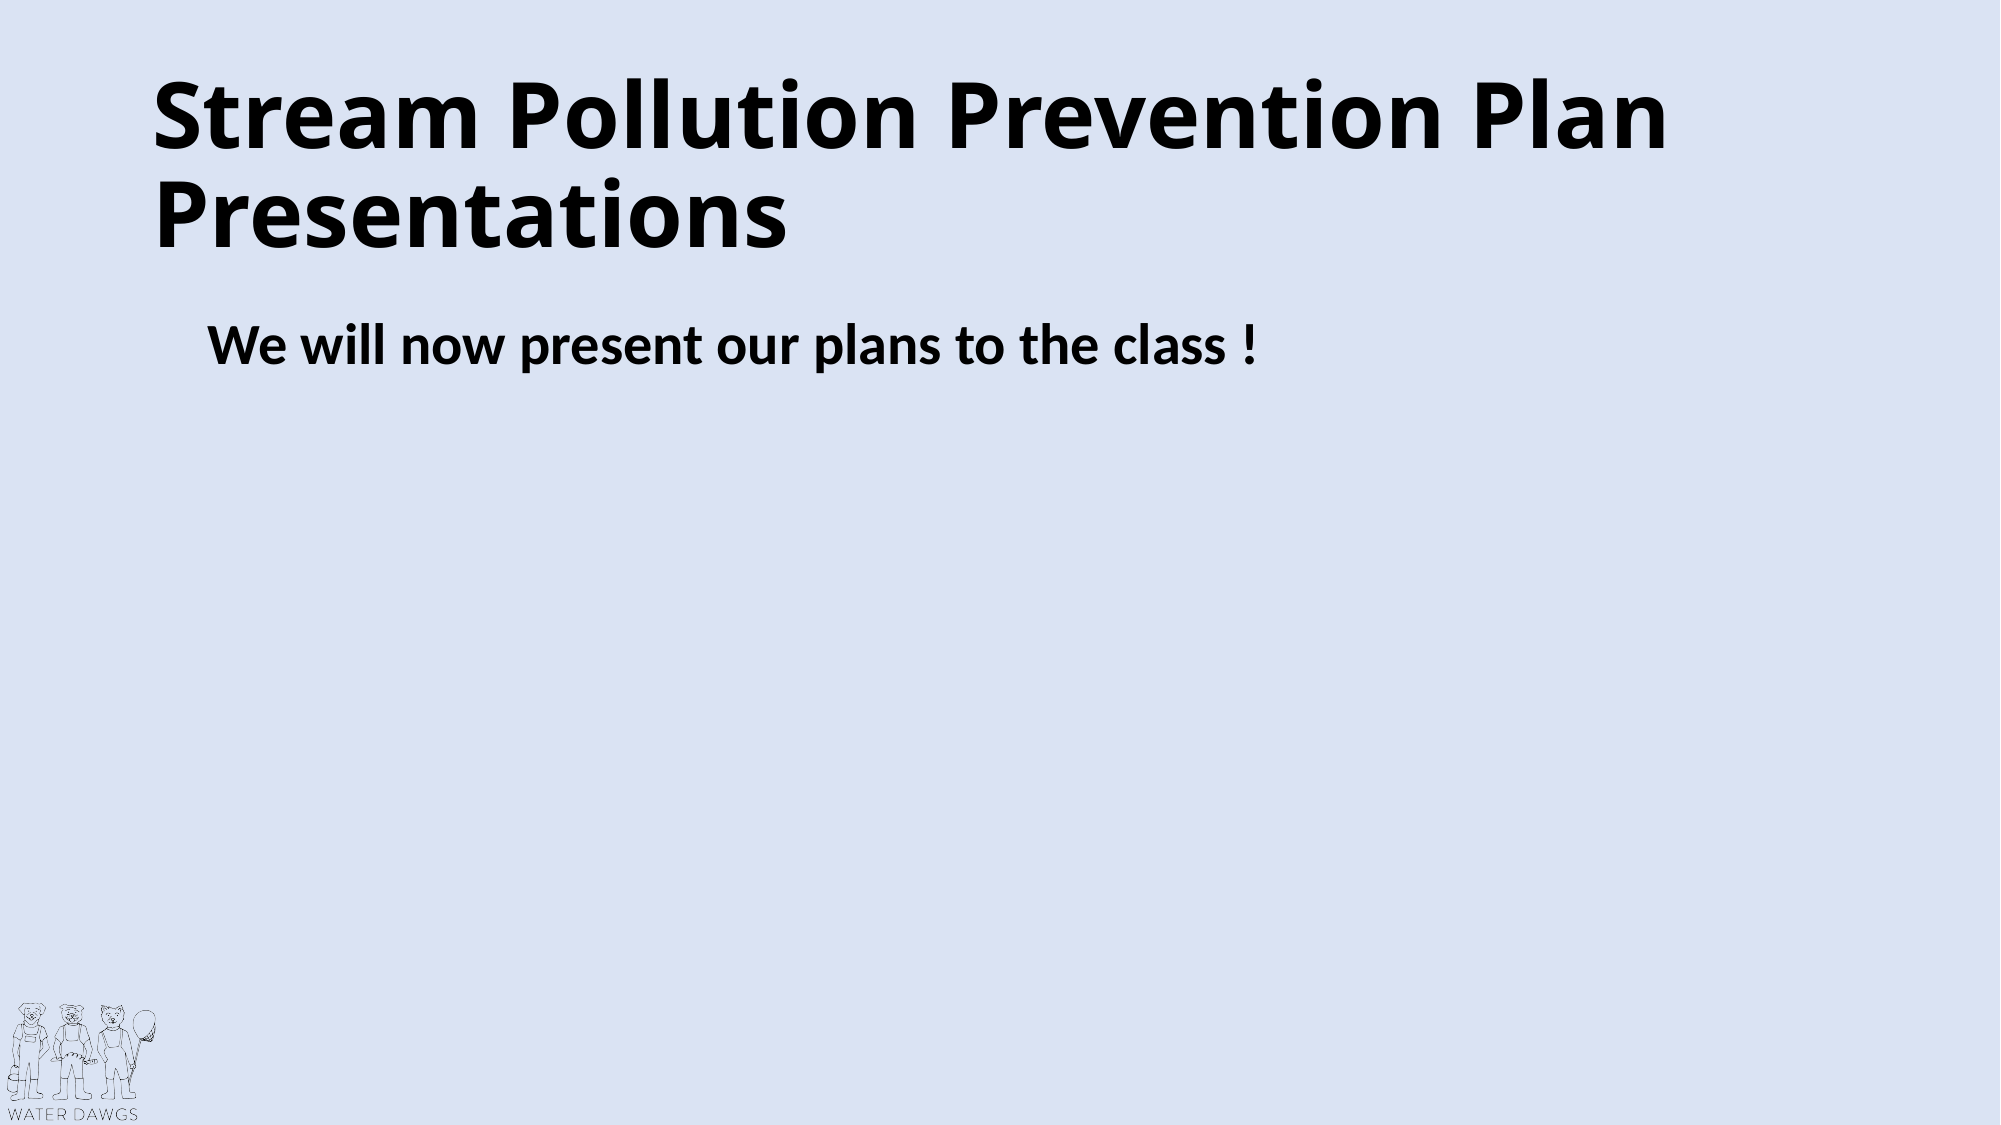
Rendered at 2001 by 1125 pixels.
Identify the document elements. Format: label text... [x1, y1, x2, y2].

list We will now present our plans to the class ! [192, 306, 1939, 1125]
picture [0, 967, 172, 1125]
title Stream Pollution Prevention Plan Presentations [137, 59, 1863, 278]
